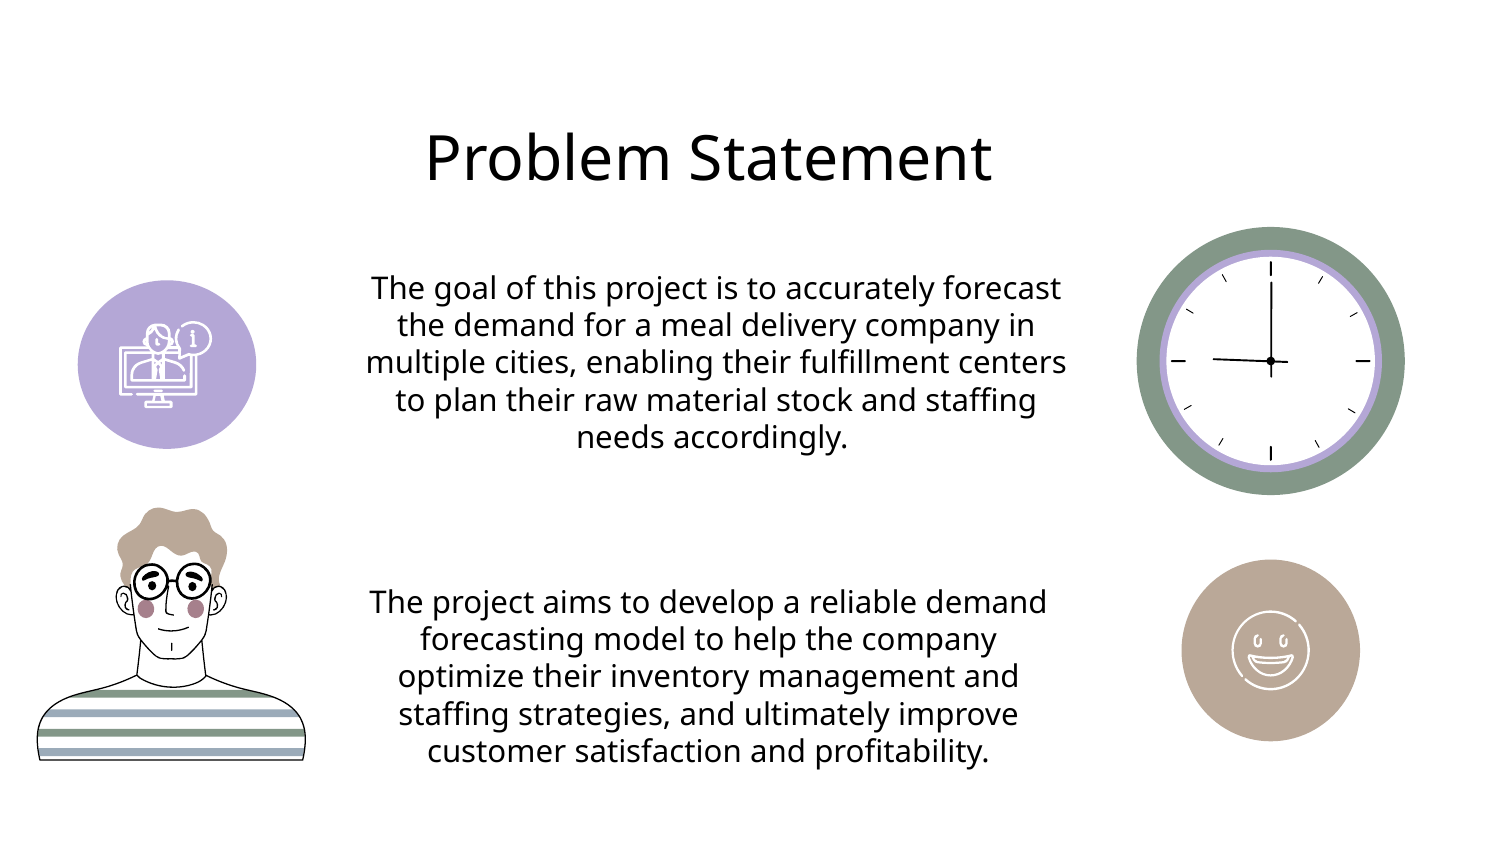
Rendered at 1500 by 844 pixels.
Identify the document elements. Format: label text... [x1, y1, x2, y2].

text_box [118, 320, 215, 409]
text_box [1230, 610, 1311, 691]
text_box The project aims to develop a reliable demand forecasting model to help the company optimize their inventory management and staffing strategies, and ultimately improve customer satisfaction and profitability. [341, 566, 1077, 784]
text_box The goal of this project is to accurately forecast the demand for a meal delivery company in multiple cities, enabling their fulfillment centers to plan their raw material stock and staffing needs accordingly. [350, 239, 1084, 508]
title Problem Statement [368, 82, 1050, 227]
text_box [1181, 559, 1361, 742]
text_box [77, 280, 257, 449]
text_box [36, 507, 307, 762]
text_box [1136, 226, 1406, 496]
